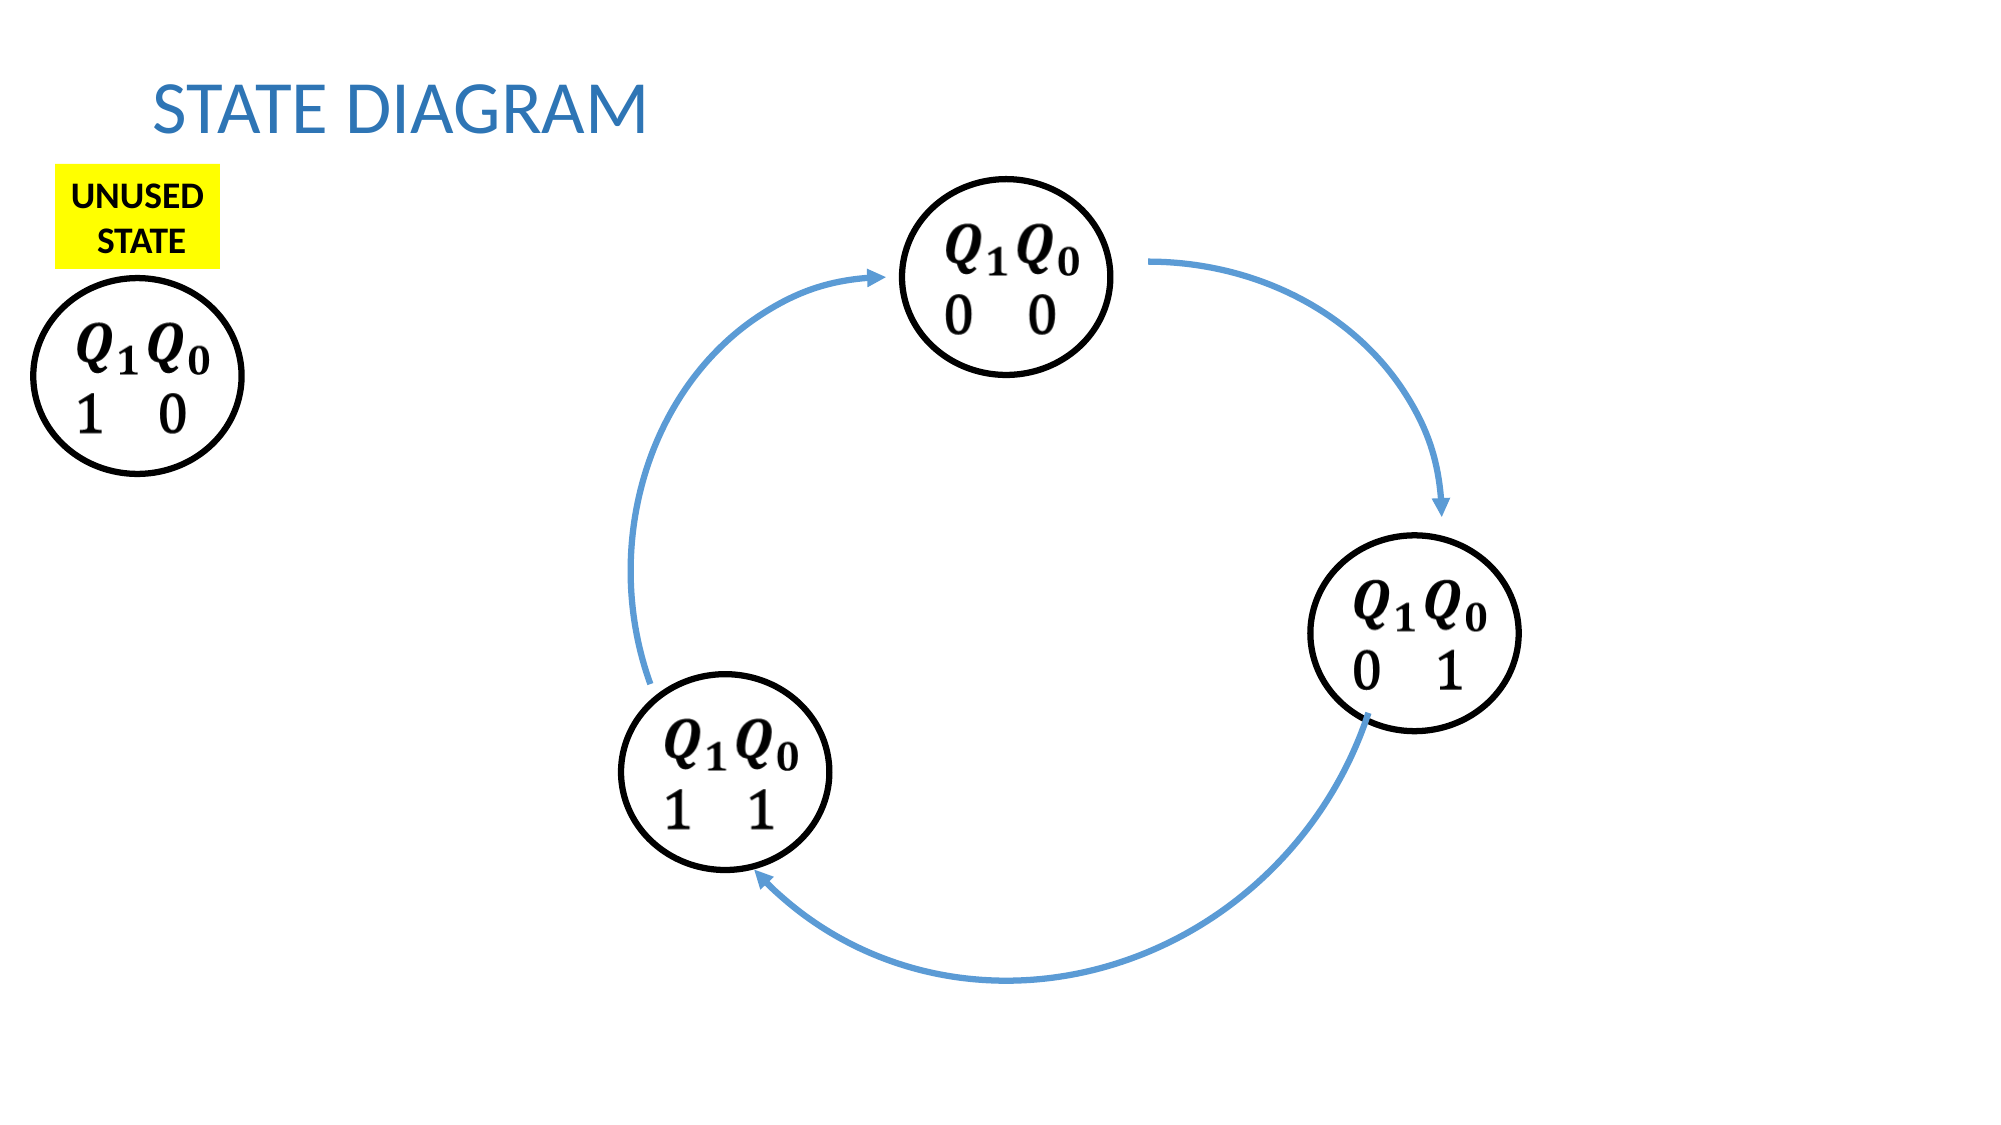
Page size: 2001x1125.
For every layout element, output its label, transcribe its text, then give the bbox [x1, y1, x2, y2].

text_box [621, 708, 646, 836]
text_box [58, 297, 217, 455]
text_box [646, 693, 805, 851]
text_box [1367, 712, 1477, 732]
text_box [754, 618, 1369, 981]
text_box [663, 674, 787, 693]
title STATE DIAGRAM [137, 59, 1863, 248]
text_box [663, 851, 773, 871]
text_box [1353, 535, 1476, 554]
text_box [33, 312, 58, 440]
text_box UNUSED STATE [55, 163, 220, 269]
text_box [75, 278, 199, 297]
text_box [630, 271, 886, 685]
text_box [944, 179, 1068, 198]
text_box [217, 312, 242, 440]
text_box [1148, 261, 1448, 517]
text_box [944, 356, 1068, 375]
text_box [1494, 569, 1519, 697]
text_box [75, 455, 199, 474]
text_box [1335, 554, 1494, 712]
text_box [805, 709, 830, 822]
text_box [1086, 214, 1111, 340]
text_box [1310, 570, 1335, 697]
text_box [902, 213, 927, 341]
text_box [927, 198, 1086, 356]
